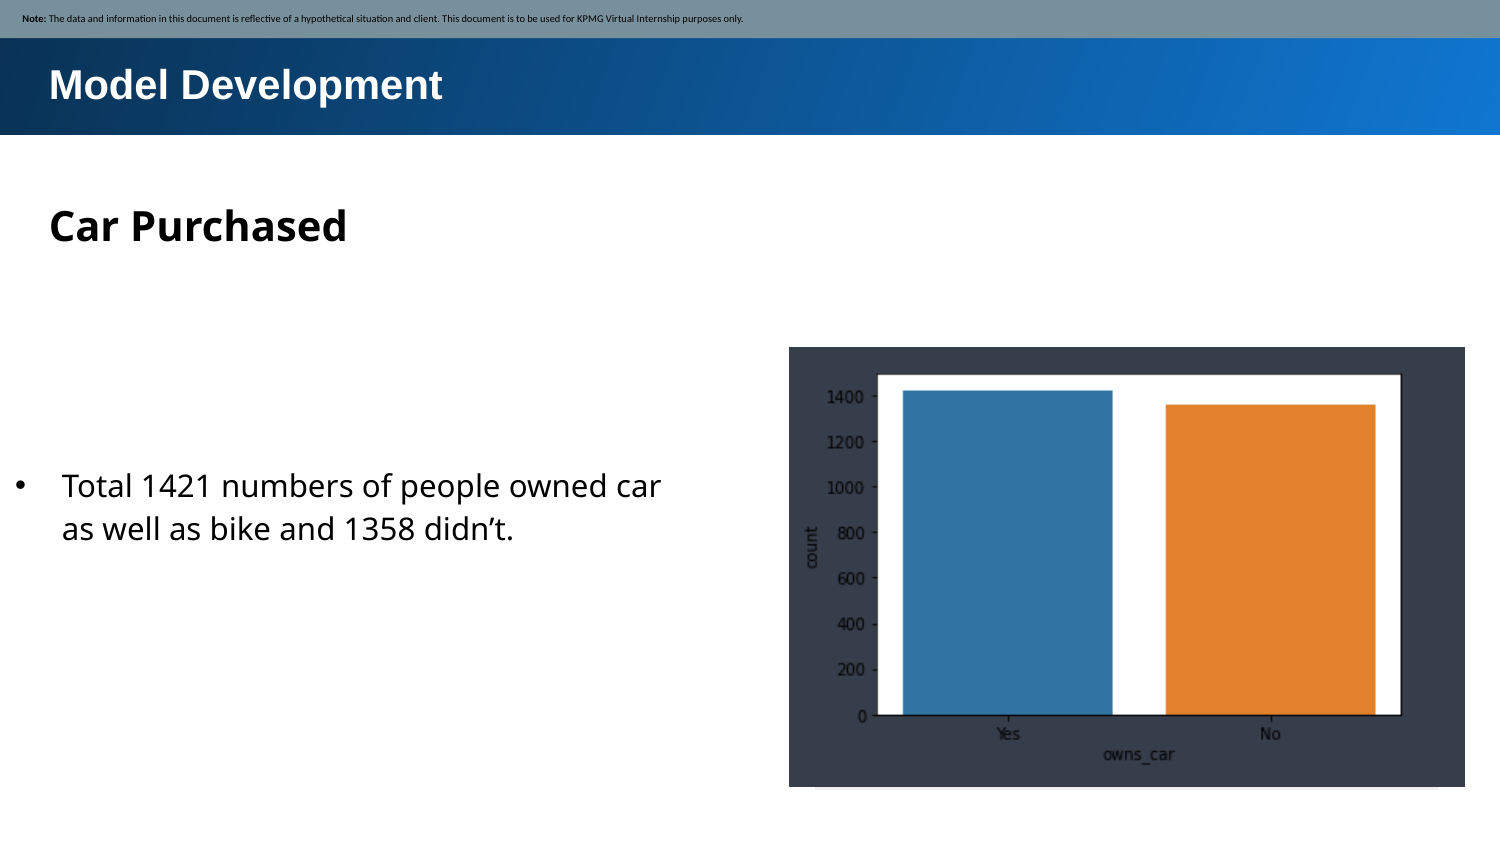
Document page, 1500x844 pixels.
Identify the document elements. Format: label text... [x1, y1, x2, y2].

text_box Car Purchased [33, 177, 1439, 266]
text_box Note: The data and information in this document is reflective of a hypothetical situation and client. This document is to be used for KPMG Virtual Internship purposes only. [0, 0, 1500, 39]
text_box [0, 39, 1500, 135]
text_box Total 1421 numbers of people owned car as well as bike and 1358 didn’t. [0, 445, 679, 605]
picture [789, 347, 1465, 787]
text_box Model Development [33, 43, 1439, 124]
